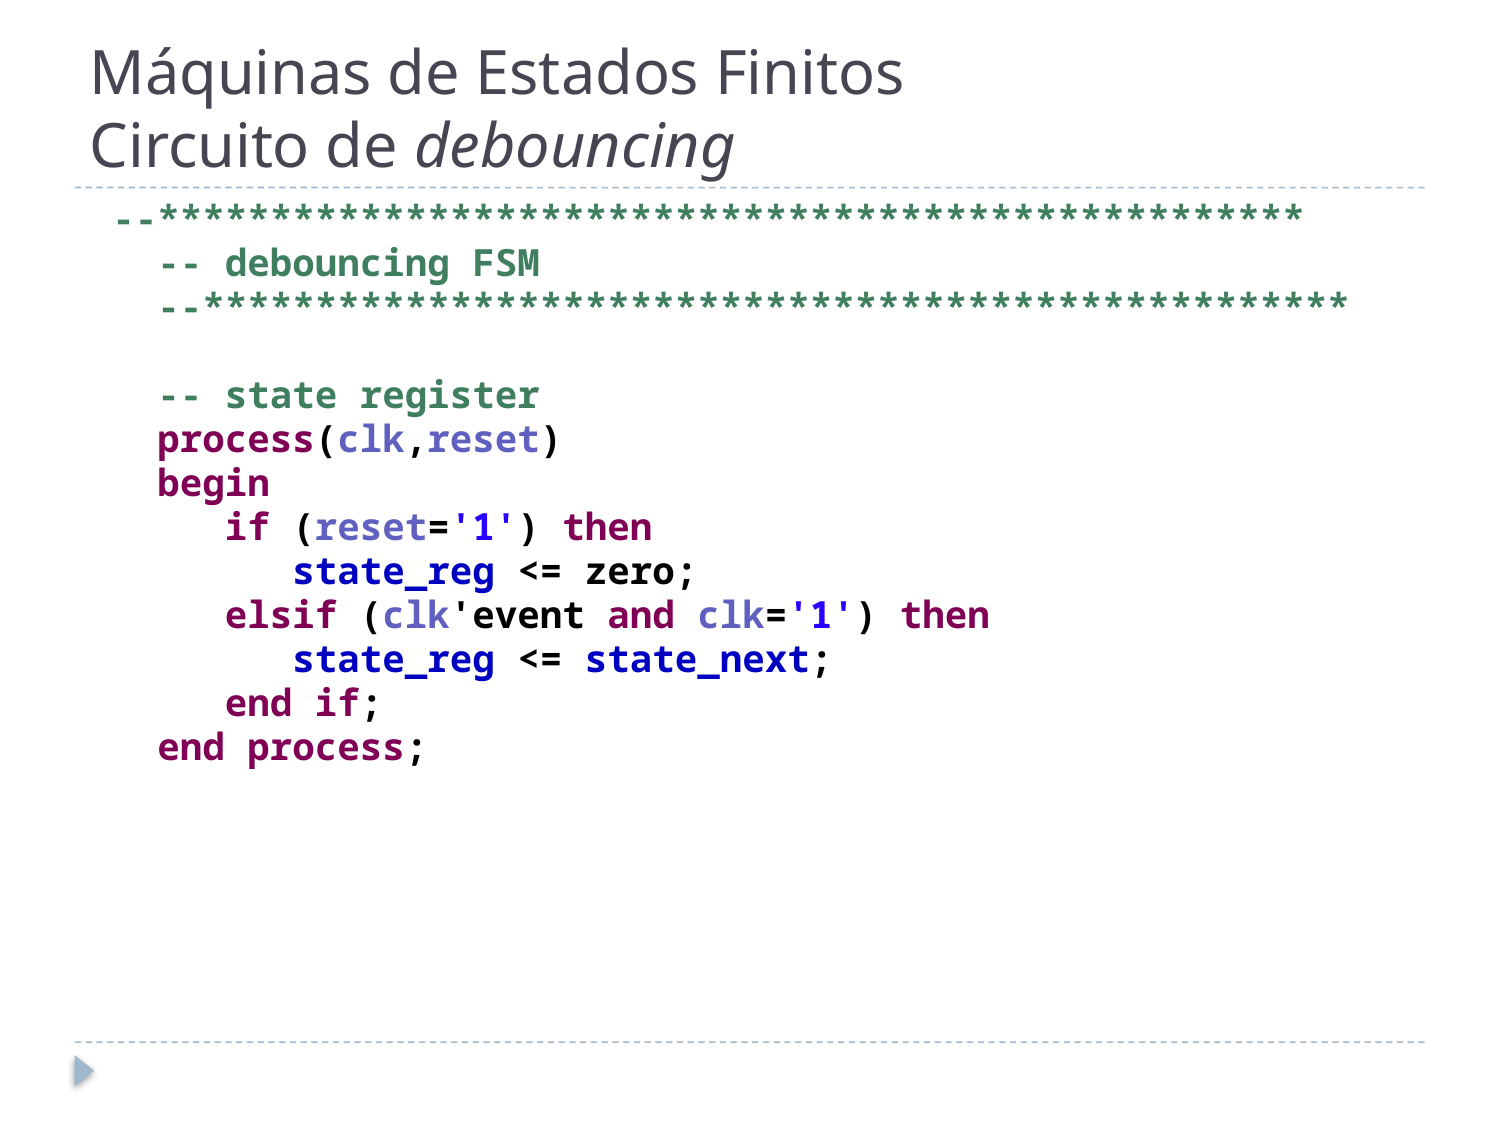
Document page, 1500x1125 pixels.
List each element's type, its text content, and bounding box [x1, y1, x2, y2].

list --*************************************************** -- debouncing FSM --*************************************************** -- state register process(clk,reset) begin if (reset='1') then state_reg <= zero; elsif (clk'event and clk='1') then state_reg <= state_next; end if; end process; [75, 200, 1425, 1010]
title Máquinas de Estados Finitos Circuito de debouncing [75, 24, 1425, 188]
